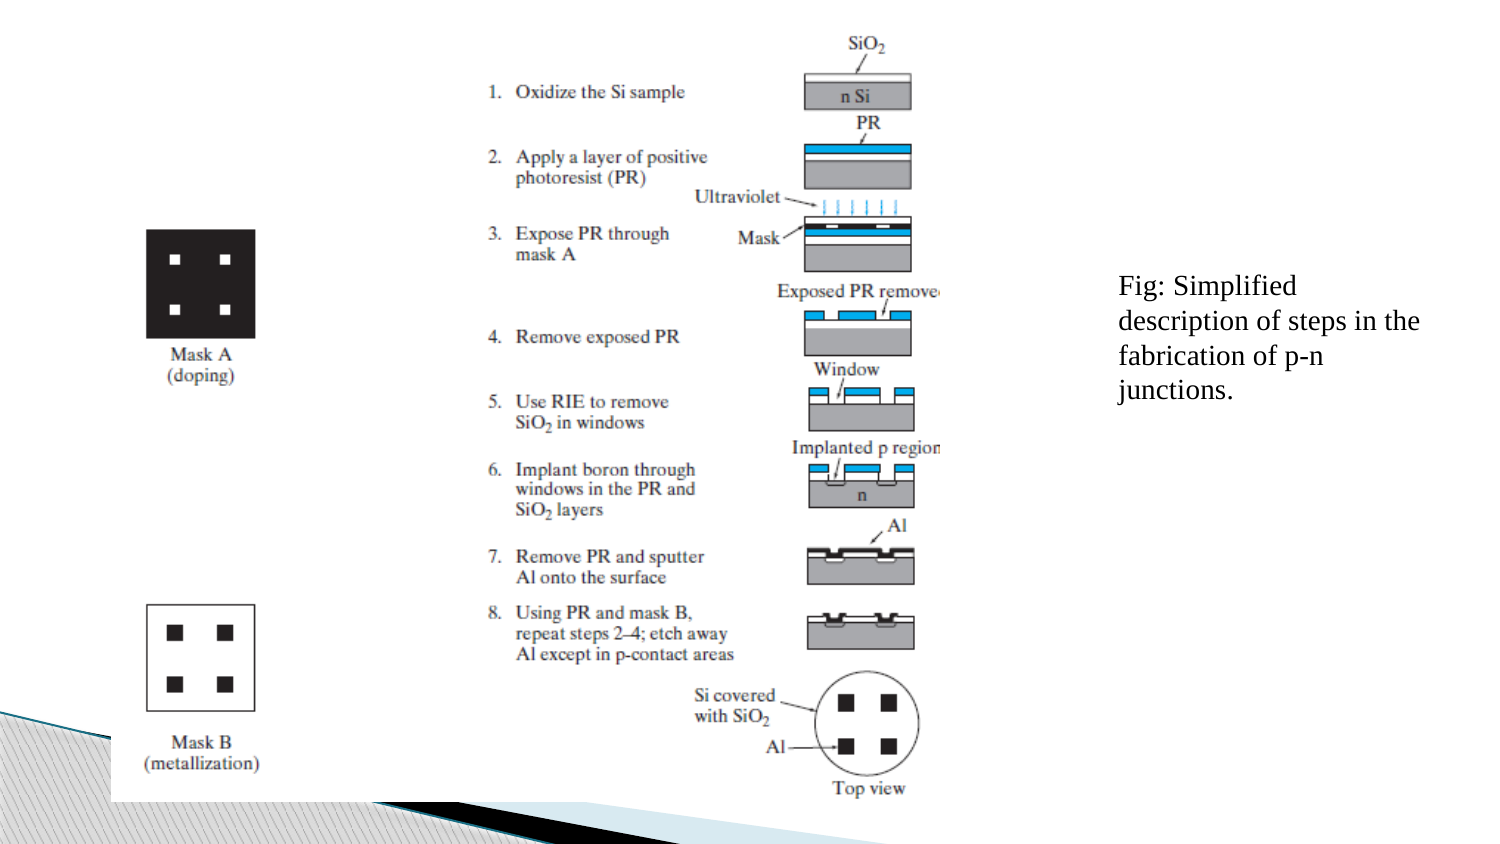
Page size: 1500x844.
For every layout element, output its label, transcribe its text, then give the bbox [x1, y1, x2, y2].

text_box Fig: Simplified description of steps in the fabrication of p-n junctions. [1103, 258, 1447, 414]
picture [111, 29, 940, 802]
